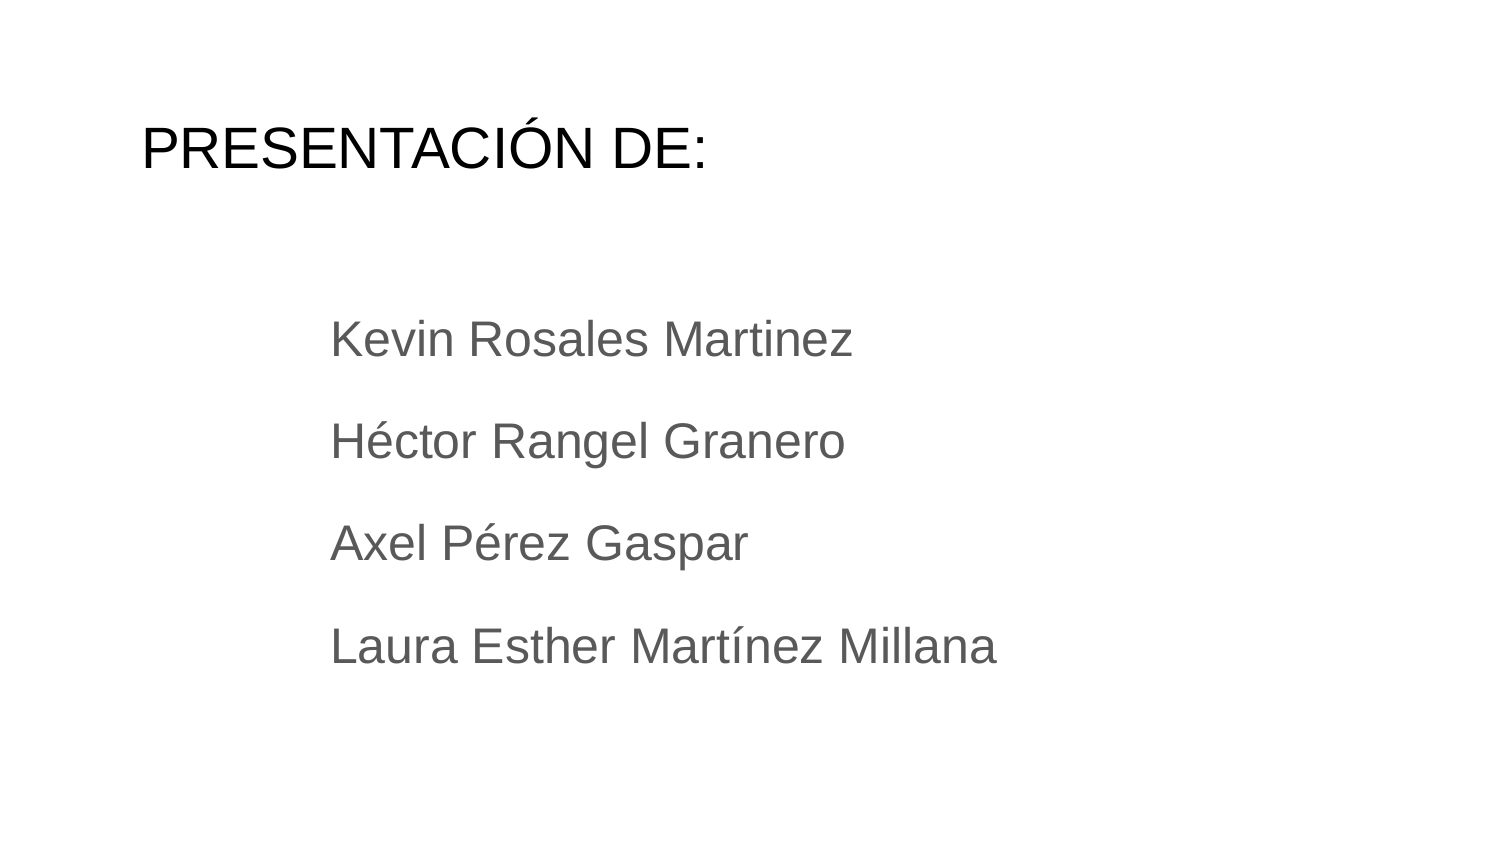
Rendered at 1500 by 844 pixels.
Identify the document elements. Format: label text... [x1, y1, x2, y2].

list Kevin Rosales Martinez Héctor Rangel Granero Axel Pérez Gaspar Laura Esther Martínez Millana [315, 189, 1449, 750]
title PRESENTACIÓN DE: [51, 95, 1449, 189]
